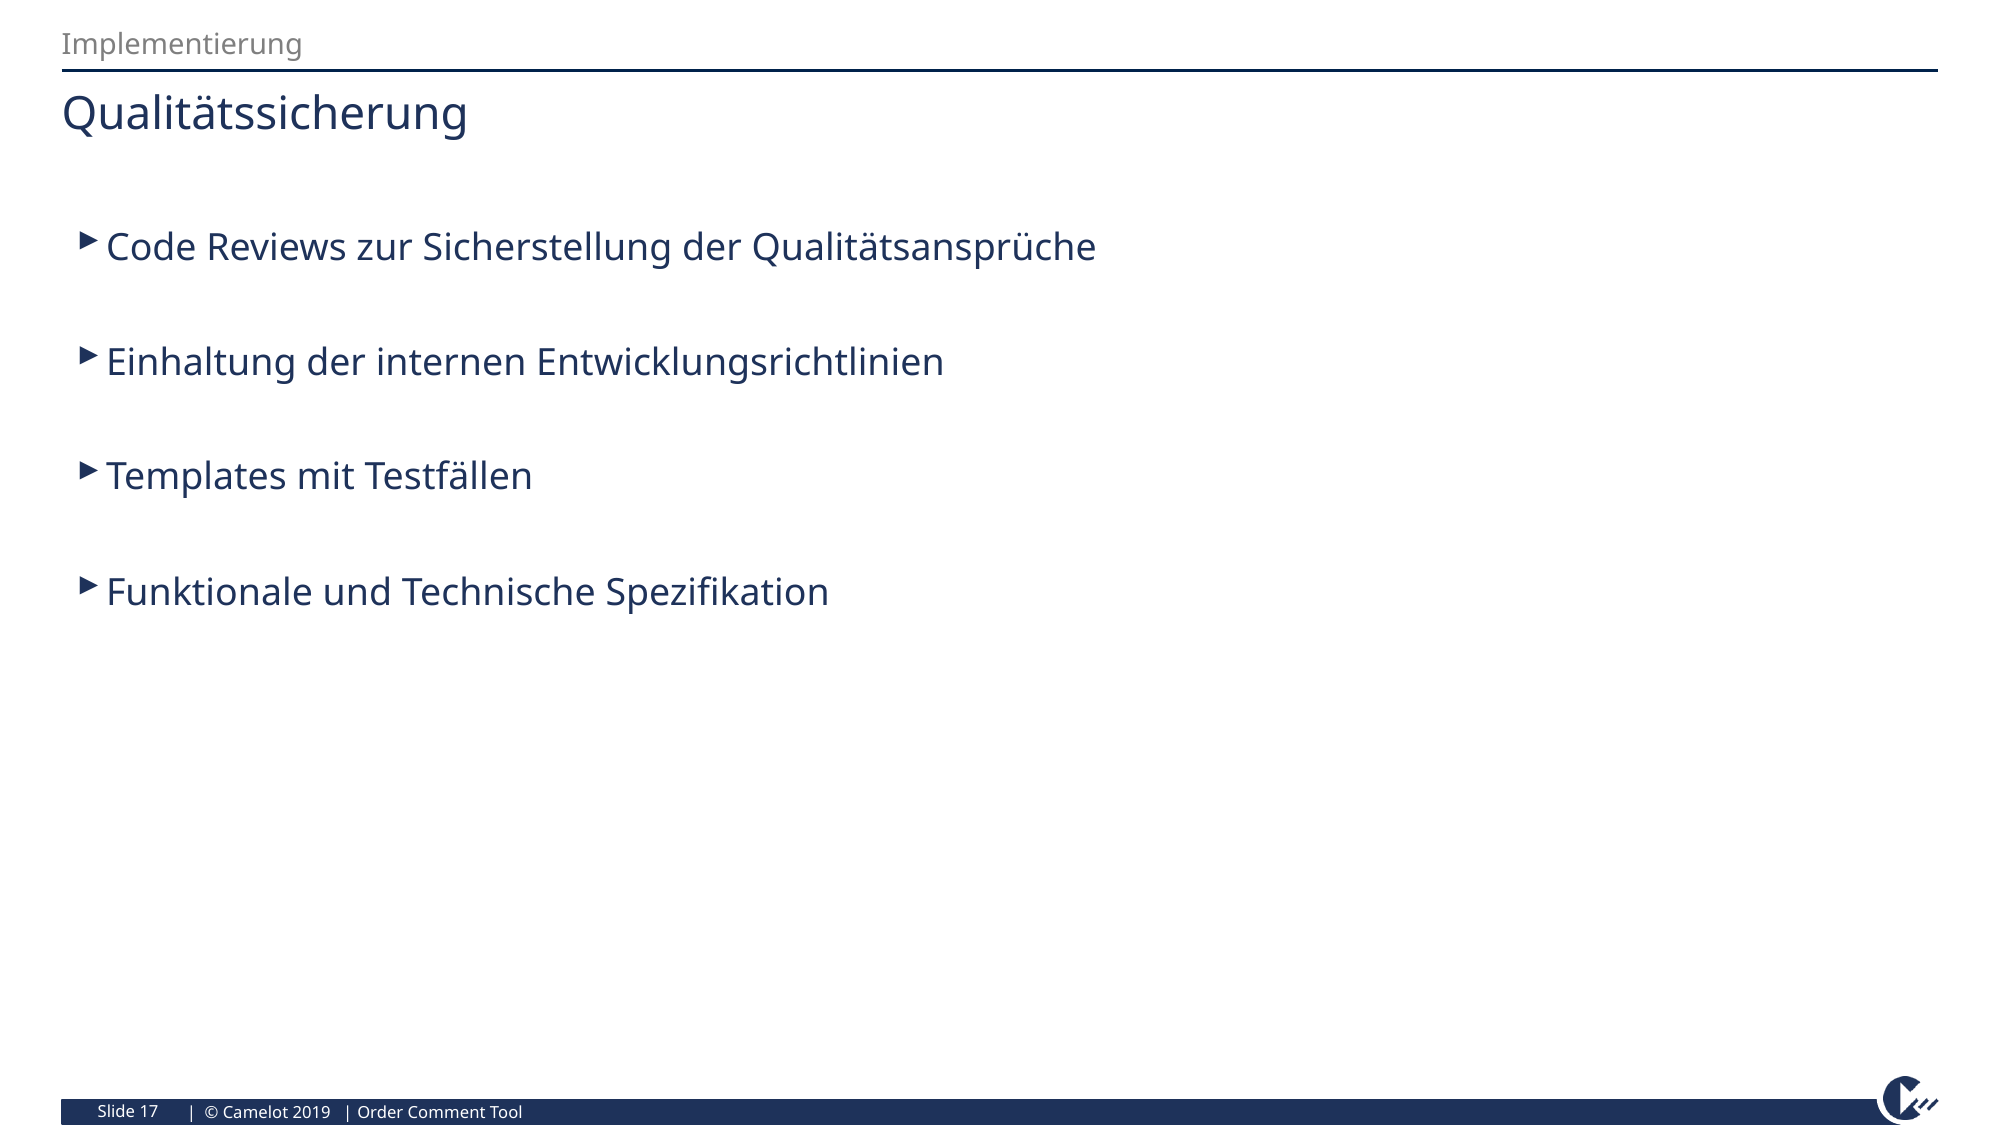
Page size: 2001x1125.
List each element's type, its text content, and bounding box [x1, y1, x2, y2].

picture [1883, 1076, 1939, 1120]
list Code Reviews zur Sicherstellung der Qualitätsansprüche Einhaltung der internen Entwicklungsrichtlinien Templates mit Testfällen Funktionale und Technische Spezifikation [61, 214, 1939, 1065]
list Implementierung [61, 0, 1939, 73]
title Qualitätssicherung [61, 73, 1939, 191]
